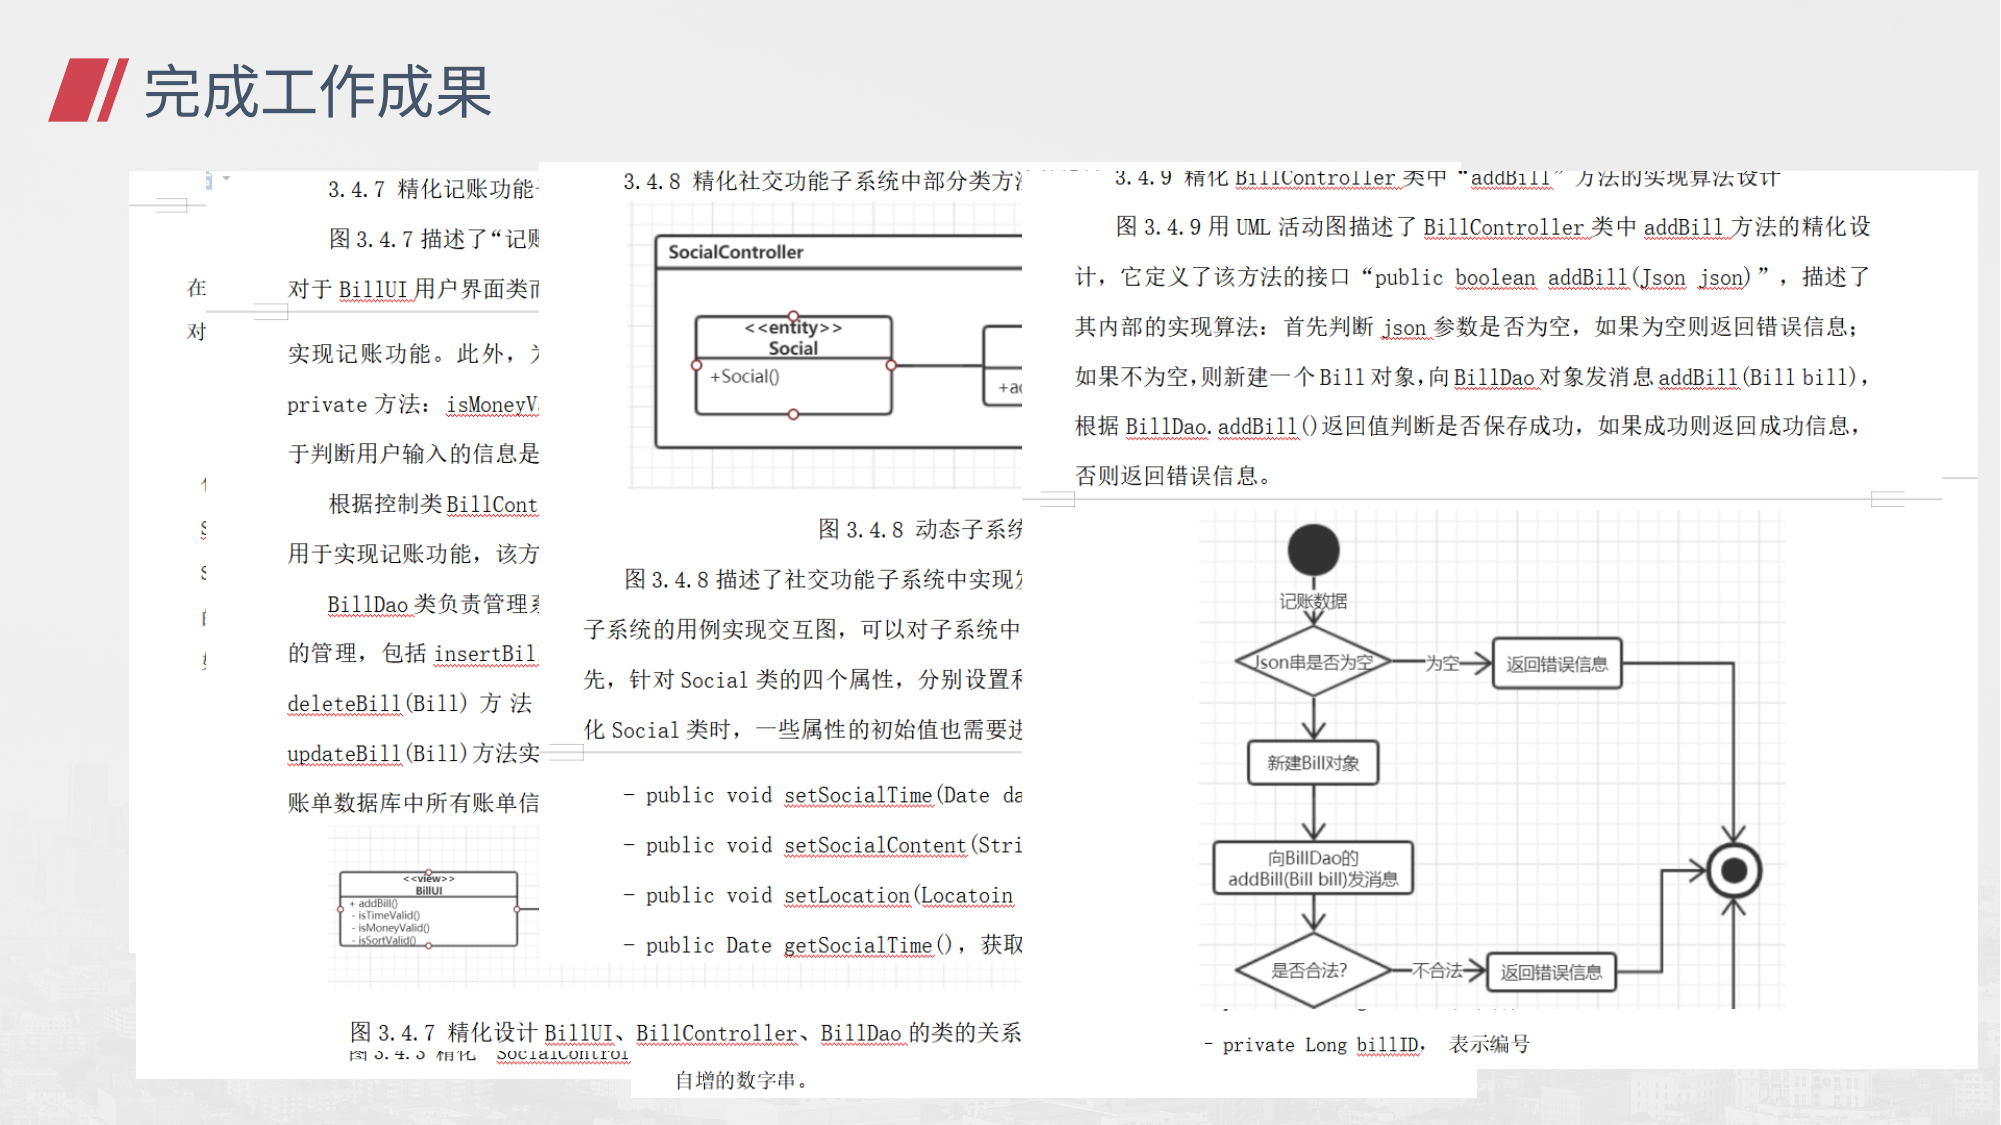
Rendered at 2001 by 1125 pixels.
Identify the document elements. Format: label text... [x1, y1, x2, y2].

picture [128, 162, 1978, 1098]
title 完成工作成果 [129, 47, 549, 133]
